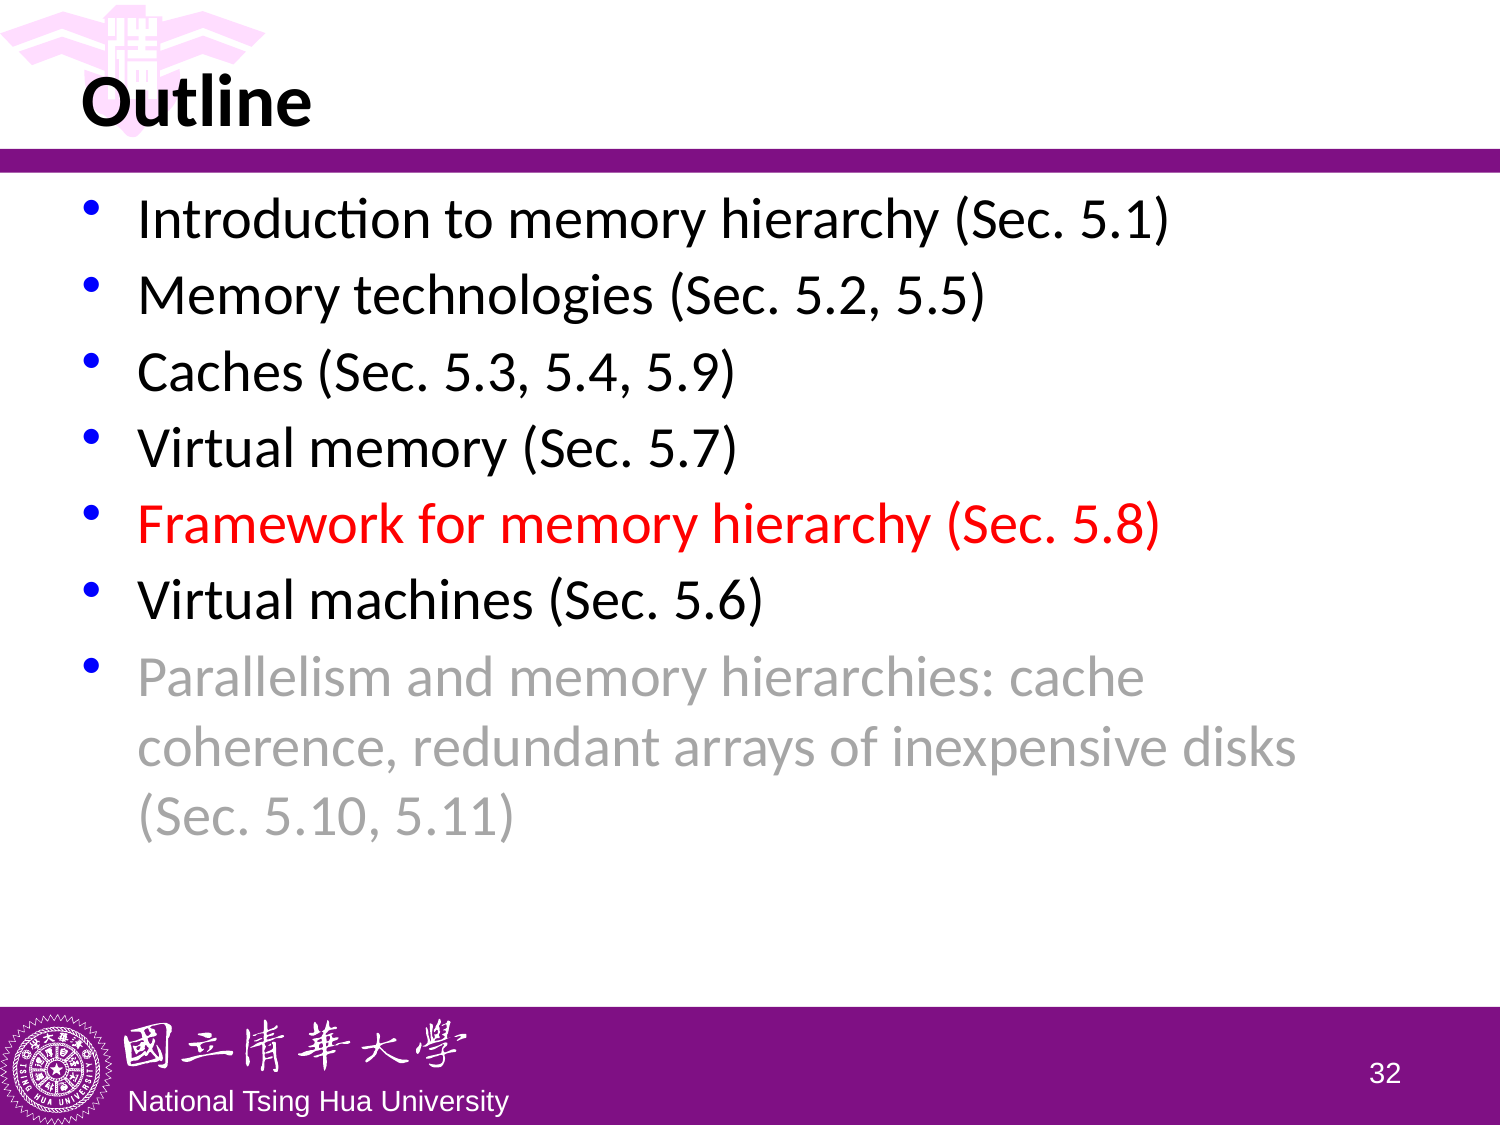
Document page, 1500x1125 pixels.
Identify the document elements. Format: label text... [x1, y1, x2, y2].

slide_number 31 [1104, 1021, 1417, 1097]
list Introduction to memory hierarchy (Sec. 5.1) Memory technologies (Sec. 5.2, 5.5) Caches (Sec. 5.3, 5.4, 5.9) Virtual memory (Sec. 5.7) Framework for memory hierarchy (Sec. 5.8) Virtual machines (Sec. 5.6) Parallelism and memory hierarchies: cache coherence, redundant arrays of inexpensive disks (Sec. 5.10, 5.11) [66, 172, 1436, 1003]
title Outline [66, 37, 1436, 149]
